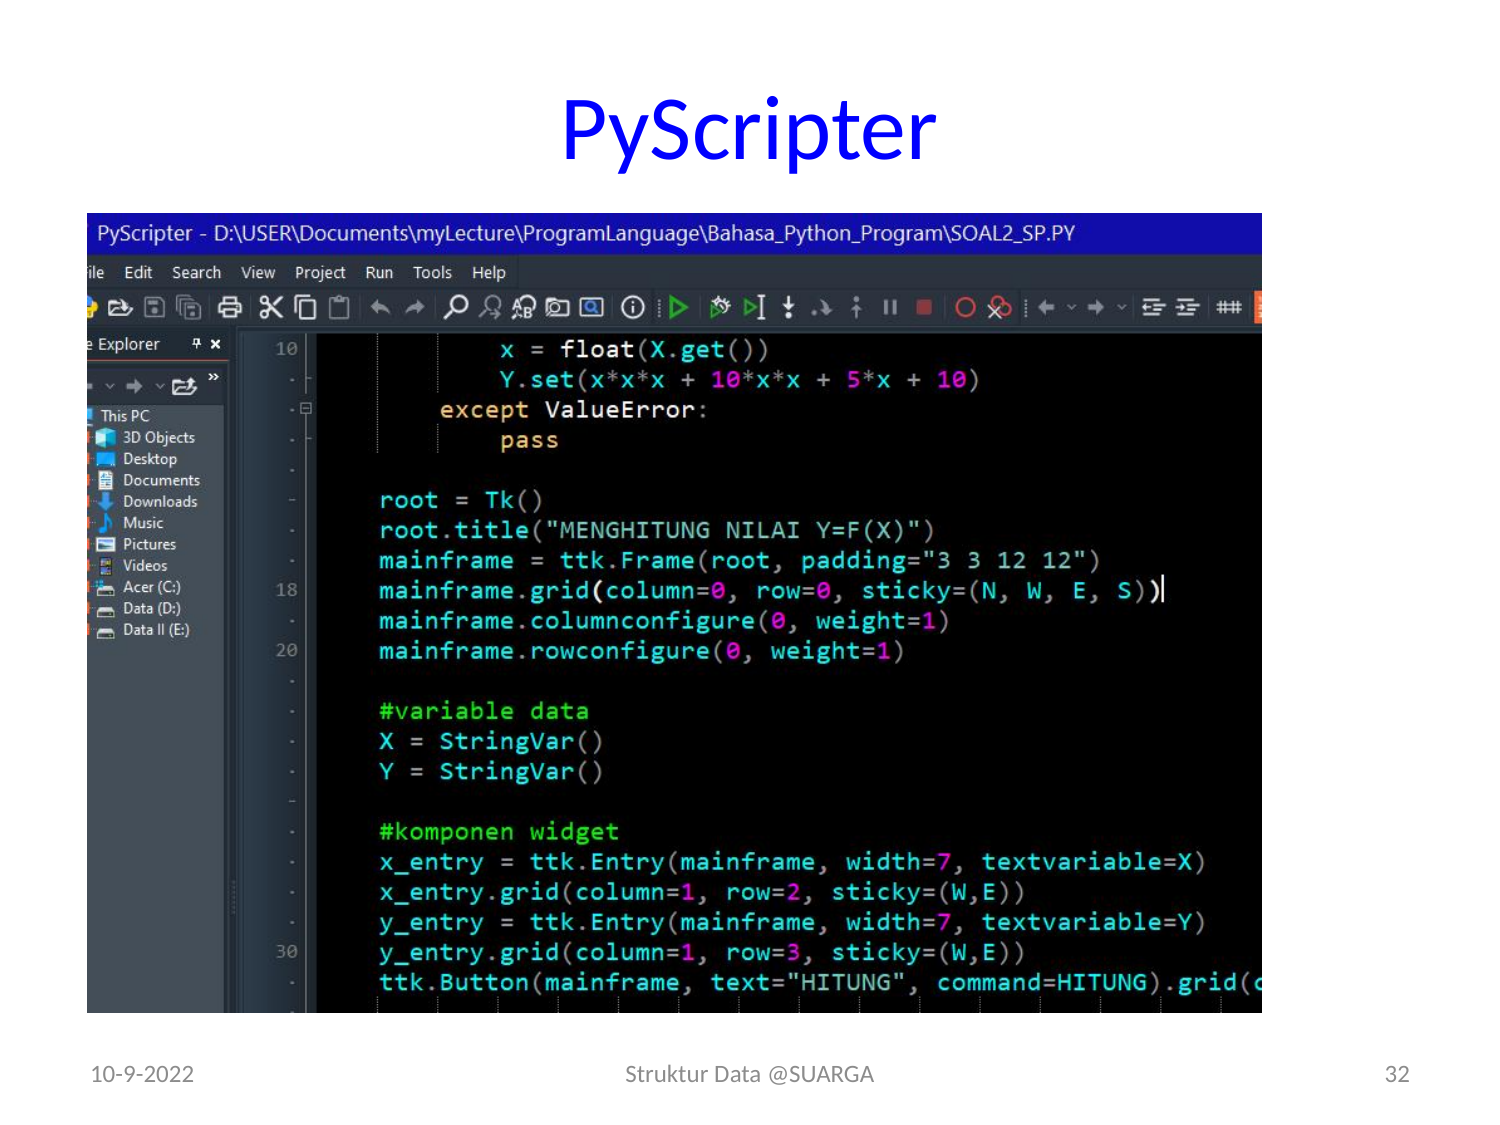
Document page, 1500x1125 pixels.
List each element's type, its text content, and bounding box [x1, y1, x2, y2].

slide_number 32 [1074, 1042, 1425, 1103]
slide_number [75, 1042, 425, 1103]
footer Struktur Data @SUARGA [512, 1042, 988, 1103]
picture [87, 213, 1262, 1013]
title PyScripter [75, 45, 1425, 200]
